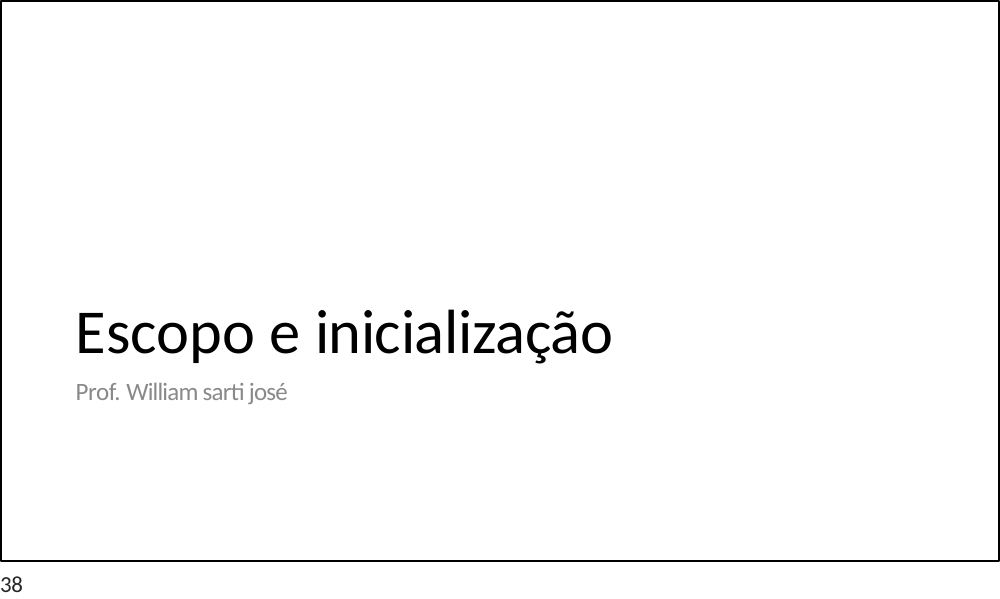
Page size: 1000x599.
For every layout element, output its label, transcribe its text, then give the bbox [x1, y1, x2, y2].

text_box [0, 0, 999, 562]
text_box 38 [0, 567, 26, 597]
